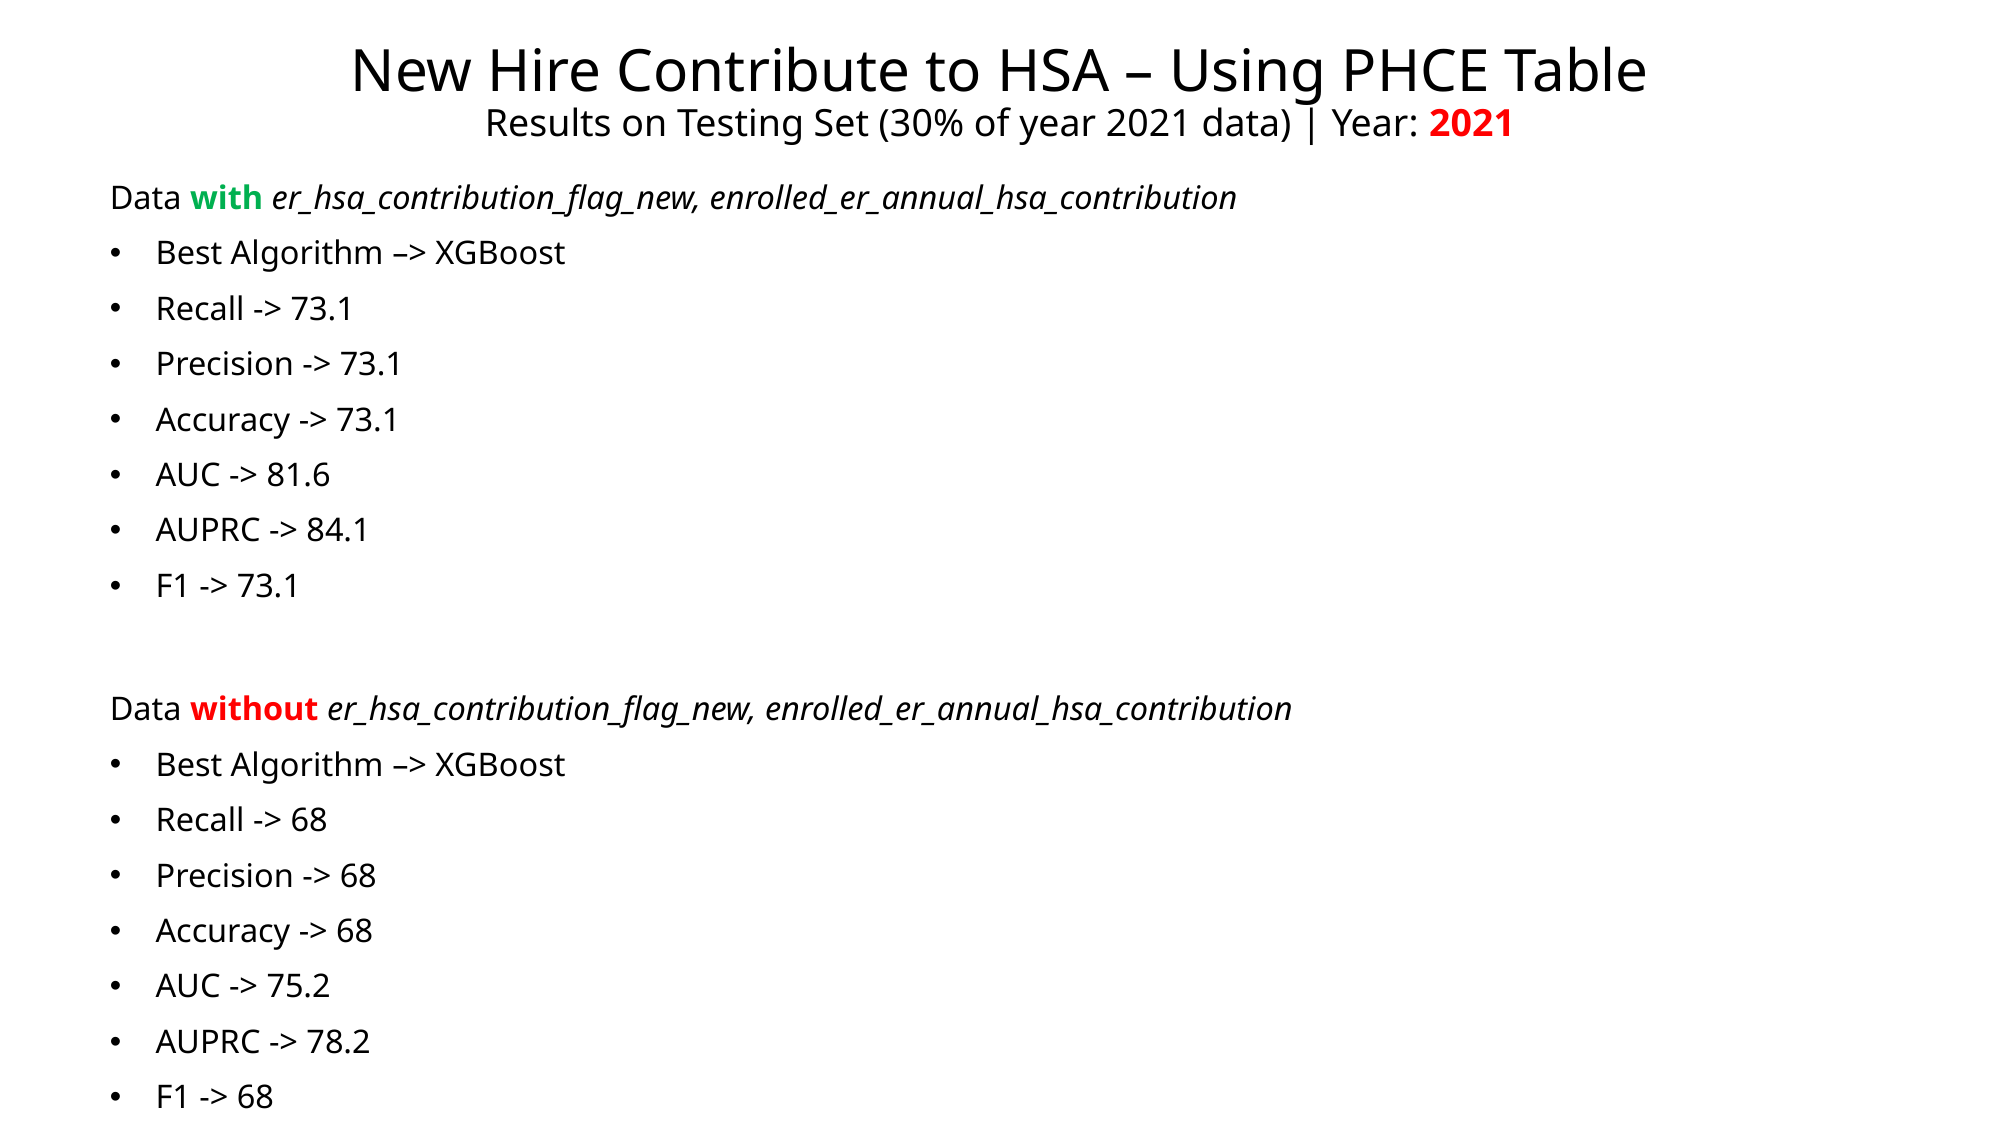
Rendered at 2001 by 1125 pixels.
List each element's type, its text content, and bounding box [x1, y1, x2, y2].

text_box Data with er_hsa_contribution_flag_new, enrolled_er_annual_hsa_contribution Best Algorithm –> XGBoost Recall -> 73.1 Precision -> 73.1 Accuracy -> 73.1 AUC -> 81.6 AUPRC -> 84.1 F1 -> 73.1 [94, 173, 1806, 614]
title New Hire Contribute to HSA – Using PHCE Table Results on Testing Set (30% of year 2021 data) | Year: 2021 [249, 39, 1750, 153]
subtitle Data without er_hsa_contribution_flag_new, enrolled_er_annual_hsa_contribution Best Algorithm –> XGBoost Recall -> 68 Precision -> 68 Accuracy -> 68 AUC -> 75.2 AUPRC -> 78.2 F1 -> 68 [94, 685, 1806, 1125]
